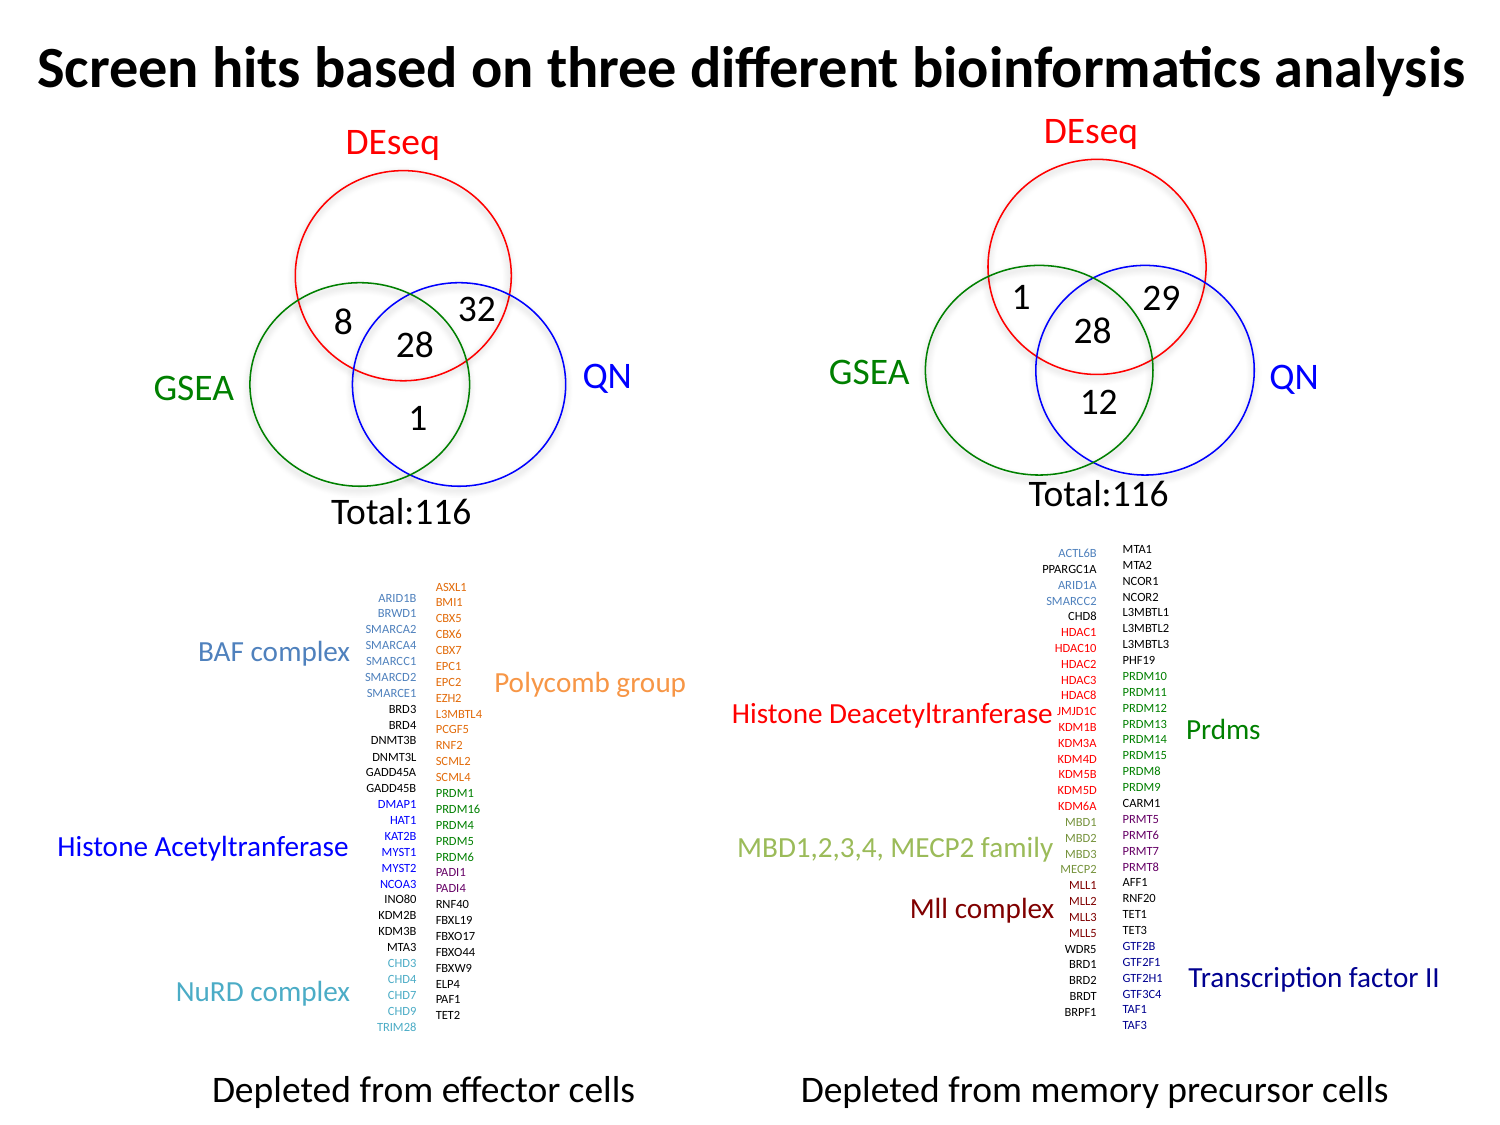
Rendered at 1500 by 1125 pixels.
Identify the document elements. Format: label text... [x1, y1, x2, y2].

table_cell MTA3 [324, 939, 417, 955]
table_cell FBXO17 [435, 928, 528, 944]
text_box Depleted from effector cells [197, 1057, 651, 1118]
text_box 32 [443, 276, 511, 336]
text_box [294, 170, 513, 298]
table_cell NCOR1 [1122, 572, 1170, 588]
text_box 1 [393, 385, 443, 446]
table_cell SCML4 [435, 769, 528, 785]
table_cell SMARCA4 [324, 637, 417, 653]
table_cell SCML2 [435, 753, 528, 769]
table_cell RNF40 [435, 896, 528, 912]
text_box 12 [1065, 369, 1133, 430]
table_cell MLL2 [1022, 893, 1097, 909]
table_cell CHD3 [324, 955, 417, 971]
table_cell DNMT3L [324, 748, 417, 764]
table_cell CARM1 [1122, 795, 1170, 811]
text_box [925, 264, 1154, 474]
table_cell BRD1 [1022, 956, 1097, 972]
table_cell CHD7 [324, 987, 417, 1003]
table_cell MLL1 [1022, 877, 1097, 893]
table_cell SMARCD2 [324, 669, 417, 685]
table_cell SMARCE1 [324, 685, 417, 701]
table_cell KDM6A [1022, 798, 1097, 814]
table_cell PRMT6 [1122, 827, 1170, 843]
table_cell HDAC2 [1022, 656, 1097, 672]
table_cell BRDT [1022, 988, 1097, 1004]
table_cell MBD3 [1022, 846, 1097, 861]
table_cell CHD4 [324, 971, 417, 987]
text_box Transcription factor II [1173, 950, 1455, 1001]
text_box Mll complex [894, 881, 1022, 932]
table_cell NCOR2 [1122, 588, 1170, 604]
table_cell PRDM12 [1122, 700, 1170, 715]
table_cell PRDM6 [435, 848, 528, 864]
table_cell HAT1 [324, 812, 417, 828]
table_cell MYST2 [324, 860, 417, 875]
table_cell GTF2H1 [1122, 970, 1170, 986]
table_cell BRPF1 [1022, 1004, 1097, 1020]
table_cell PRDM8 [1122, 763, 1170, 779]
text_box Total:116 [1013, 461, 1184, 522]
table_cell GTF2F1 [1122, 954, 1170, 970]
table_cell PRDM9 [1122, 779, 1170, 795]
table_cell TAF1 [1122, 1001, 1170, 1017]
table_cell SMARCC1 [324, 653, 417, 669]
table_cell PRDM14 [1122, 731, 1170, 747]
table_cell TET2 [435, 1007, 528, 1023]
text_box Depleted from memory precursor cells [786, 1057, 1405, 1118]
text_box Total:116 [316, 479, 487, 540]
text_box [1095, 266, 1127, 298]
table_cell KDM5D [1022, 782, 1097, 798]
table_cell PCGF5 [435, 721, 528, 737]
table_cell KAT2B [324, 828, 417, 844]
table_cell KDM5B [1022, 766, 1097, 782]
table_cell GTF3C4 [1122, 986, 1170, 1001]
text_box [250, 281, 471, 479]
table_cell CHD9 [324, 1003, 417, 1018]
table_cell RNF2 [435, 737, 528, 753]
text_box Polycomb group [479, 655, 702, 706]
table_cell ELP4 [435, 975, 528, 991]
table_cell L3MBTL2 [1122, 620, 1170, 636]
table_header ACTL6B [1022, 545, 1097, 561]
text_box GSEA [814, 339, 925, 399]
text_box Screen hits based on three different bioinformatics analysis [3, 21, 1500, 107]
table_cell PHF19 [1122, 652, 1170, 668]
text_box [987, 159, 1207, 281]
table_cell PRDM13 [1122, 715, 1170, 731]
text_box [1113, 276, 1254, 469]
table_cell TAF3 [1122, 1017, 1170, 1033]
table_cell TET1 [1122, 906, 1170, 922]
table_cell FBXO44 [435, 944, 528, 960]
table_cell CBX6 [435, 626, 528, 642]
text_box [410, 283, 443, 312]
text_box QN [567, 343, 647, 403]
table_cell PRDM15 [1122, 747, 1170, 763]
table_cell GTF2B [1122, 938, 1170, 954]
table_cell DNMT3B [324, 732, 417, 748]
table_cell MBD2 [1022, 830, 1097, 846]
table_cell WDR5 [1022, 941, 1097, 956]
text_box GSEA [138, 355, 250, 416]
table_cell PRDM1 [435, 785, 528, 801]
table_cell GADD45A [324, 764, 417, 780]
table_cell PAF1 [435, 991, 528, 1007]
table_cell PRDM5 [435, 833, 528, 848]
table_cell AFF1 [1122, 874, 1170, 890]
table_cell MECP2 [1022, 861, 1097, 877]
table_cell JMJD1C [1022, 703, 1097, 719]
table_cell PRDM11 [1122, 684, 1170, 700]
text_box 1 [996, 264, 1046, 325]
table_cell BRWD1 [324, 605, 417, 621]
table_cell CHD8 [1022, 608, 1097, 624]
table_cell HDAC1 [1022, 624, 1097, 640]
table_cell INO80 [324, 891, 417, 907]
table_cell PRMT5 [1122, 811, 1170, 827]
text_box 28 [381, 312, 449, 373]
table_cell PRDM16 [435, 801, 528, 817]
table_cell KDM3B [324, 923, 417, 939]
table_cell NCOA3 [324, 875, 417, 891]
table_cell PRMT7 [1122, 843, 1170, 858]
text_box DEseq [330, 109, 456, 170]
table_header ARID1B [324, 579, 417, 605]
table_cell HDAC10 [1022, 640, 1097, 656]
text_box DEseq [1029, 107, 1154, 159]
table_cell MTA2 [1122, 557, 1170, 572]
table_cell BRD4 [324, 717, 417, 732]
table_cell SMARCC2 [1022, 592, 1097, 608]
table_cell SMARCA2 [324, 621, 417, 637]
text_box BAF complex [183, 624, 324, 675]
table_cell MLL3 [1022, 909, 1097, 925]
table_cell PRMT8 [1122, 858, 1170, 874]
table_cell EPC1 [435, 658, 479, 674]
table_cell PRDM10 [1122, 668, 1170, 684]
table_cell CBX5 [435, 610, 528, 626]
table_cell ARID1A [1022, 577, 1097, 592]
text_box [422, 294, 567, 484]
table_cell FBXL19 [435, 912, 528, 928]
table_cell EZH2 [435, 690, 479, 705]
text_box Prdms [1171, 702, 1276, 753]
text_box MBD1,2,3,4, MECP2 family [722, 821, 1022, 872]
table_cell L3MBTL4 [435, 705, 528, 721]
table_cell KDM3A [1022, 735, 1097, 751]
text_box Histone Deacetyltranferase [717, 687, 1022, 737]
table_cell CBX7 [435, 642, 528, 658]
table_header MTA1 [1122, 541, 1170, 557]
table_cell FBXW9 [435, 960, 528, 975]
text_box Histone Acetyltranferase [42, 819, 324, 870]
table_cell KDM1B [1022, 719, 1097, 735]
table_cell TET3 [1122, 922, 1170, 938]
table_cell L3MBTL3 [1122, 636, 1170, 652]
table_cell MLL5 [1022, 925, 1097, 941]
table_cell PRDM4 [435, 817, 528, 833]
table_header ASXL1 [435, 578, 528, 594]
text_box 8 [319, 289, 368, 350]
table_cell HDAC3 [1022, 672, 1097, 687]
table_cell RNF20 [1122, 890, 1170, 906]
table_cell L3MBTL1 [1122, 604, 1170, 620]
table_cell HDAC8 [1022, 687, 1097, 703]
table_cell PADI1 [435, 864, 528, 880]
table_cell MYST1 [324, 844, 417, 860]
table_cell EPC2 [435, 674, 479, 690]
text_box NuRD complex [161, 965, 324, 1016]
table_cell GADD45B [324, 780, 417, 796]
table_cell BRD3 [324, 701, 417, 717]
text_box QN [1254, 344, 1334, 405]
table_cell PPARGC1A [1022, 561, 1097, 577]
text_box 28 [1059, 298, 1127, 358]
text_box 29 [1127, 265, 1196, 326]
table_cell MBD1 [1022, 814, 1097, 830]
table_cell PADI4 [435, 880, 528, 896]
table_cell TRIM28 [324, 1018, 417, 1034]
table_cell BRD2 [1022, 972, 1097, 988]
table_cell DMAP1 [324, 796, 417, 812]
table_cell BMI1 [435, 594, 528, 610]
table_cell KDM2B [324, 907, 417, 923]
table_cell KDM4D [1022, 751, 1097, 766]
